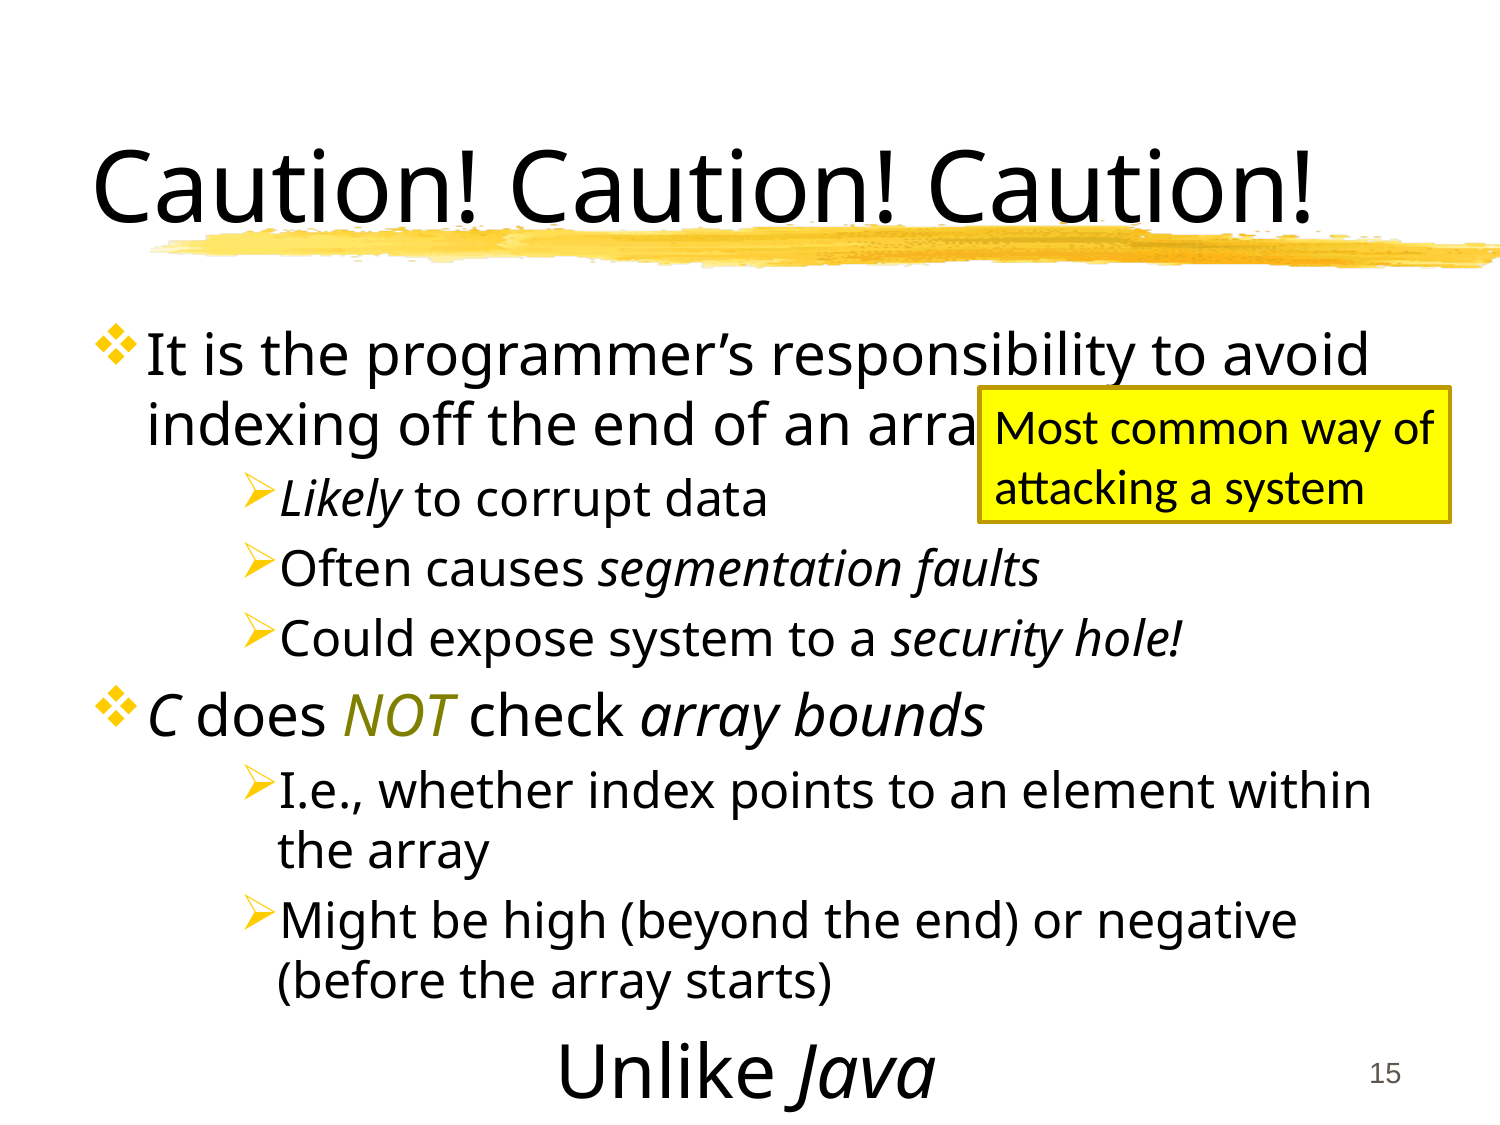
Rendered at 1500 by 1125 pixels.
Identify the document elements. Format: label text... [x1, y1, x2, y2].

title Caution! Caution! Caution! [66, 37, 1342, 250]
list It is the programmer’s responsibility to avoid indexing off the end of an array Likely to corrupt data Often causes segmentation faults Could expose system to a security hole! C does NOT check array bounds I.e., whether index points to an element within the array Might be high (beyond the end) or negative (before the array starts) Unlike Java [75, 309, 1417, 994]
picture [150, 215, 1500, 279]
text_box Most common way of attacking a system [979, 387, 1450, 523]
slide_number 15 [1103, 1021, 1417, 1098]
